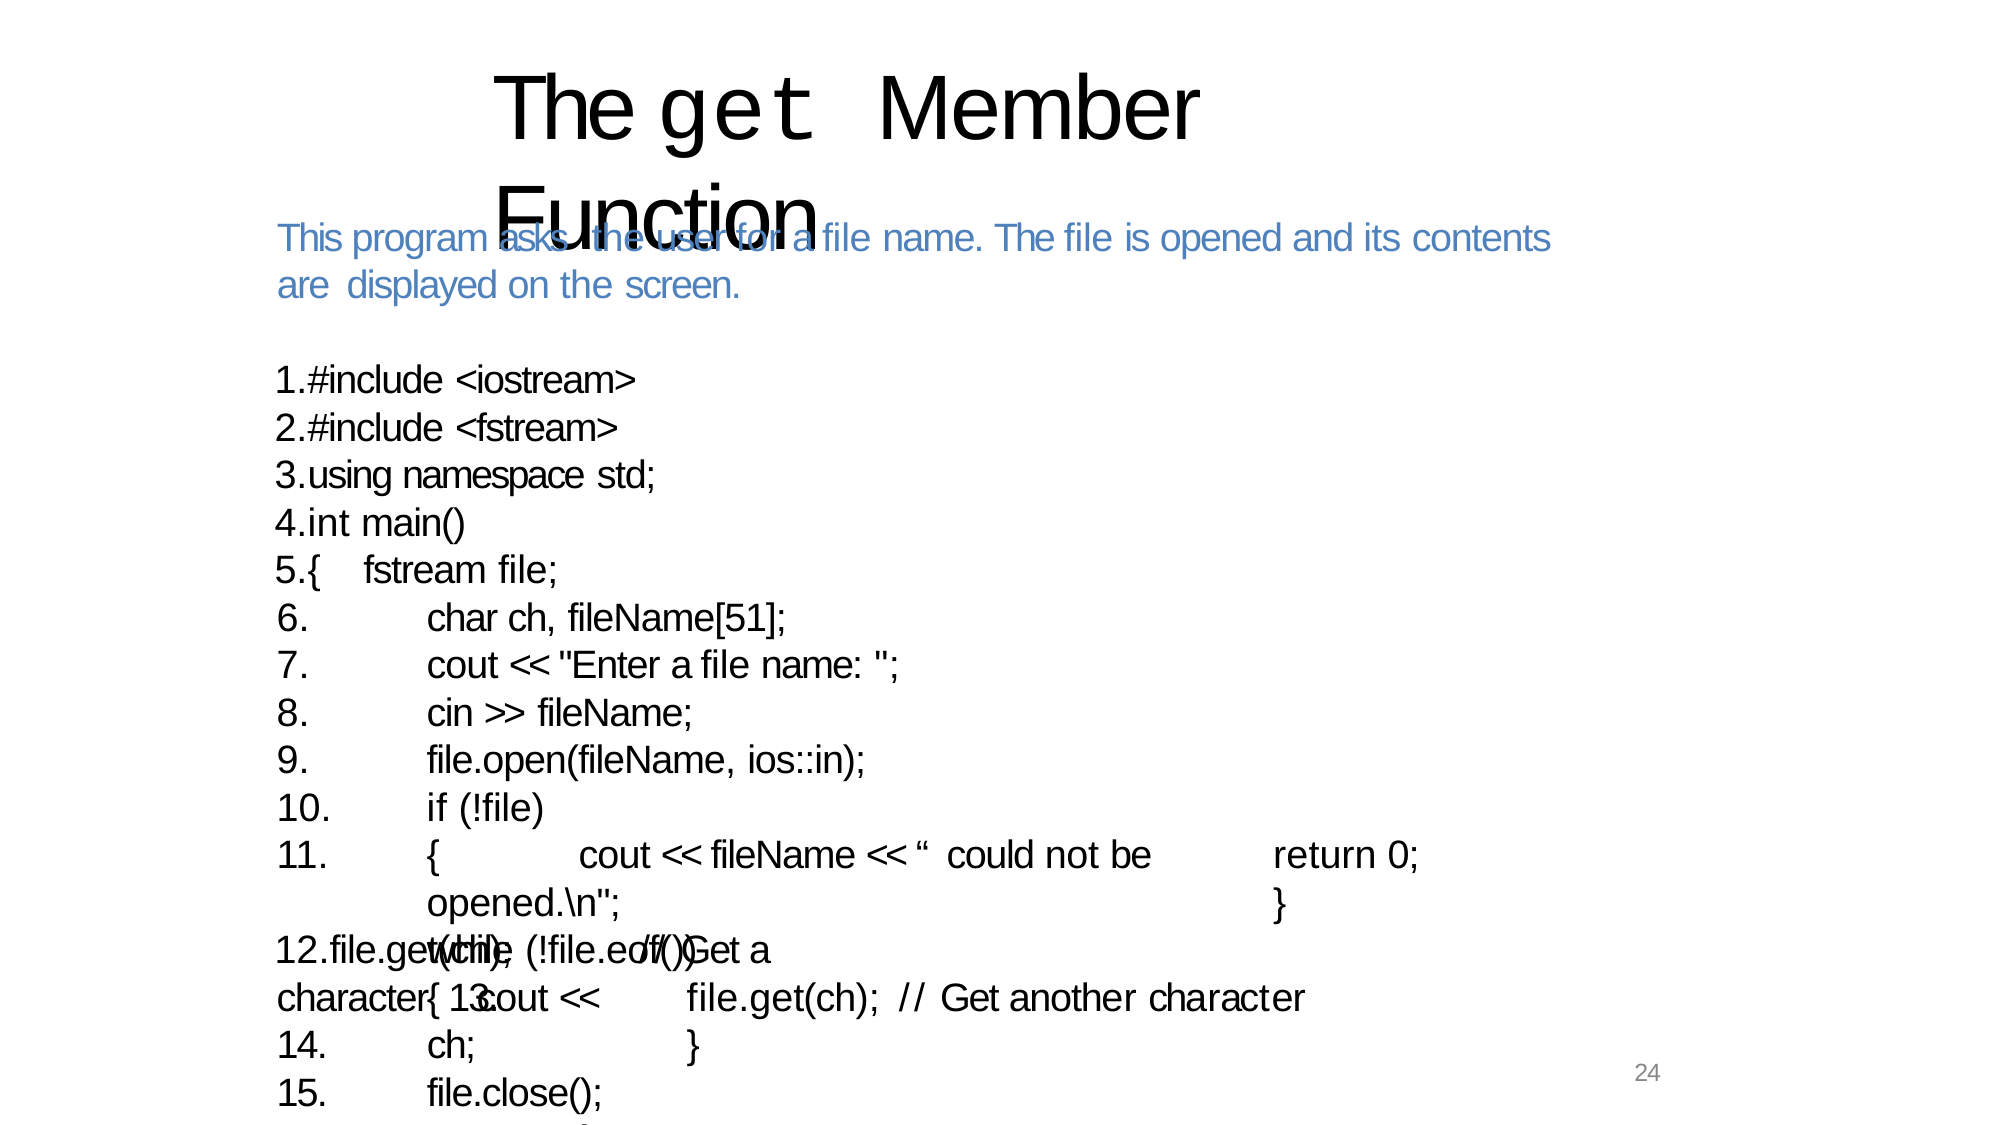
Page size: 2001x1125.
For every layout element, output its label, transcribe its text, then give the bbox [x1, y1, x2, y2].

text_box 24 [1632, 1054, 1663, 1087]
text_box This program asks the user for a file name. The file is opened and its contents are displayed on the screen. [274, 209, 1576, 307]
text_box { cout << ch; file.close(); return 0; } [424, 969, 654, 1125]
text_box #include <iostream> #include <fstream> using namespace std; int main() { fstream file; char ch, fileName[51]; cout << "Enter a file name: "; cin >> fileName; file.open(fileName, ios::in); if (!file) { cout << fileName << “ could not be opened.\n"; file.get(ch); // Get a character 13. 14. 15. 16. [274, 352, 1240, 1125]
text_box return 0; } [1271, 827, 1465, 925]
text_box file.get(ch); // Get another character } [1240, 969, 1343, 1067]
title The get Member Function [490, 46, 1510, 209]
